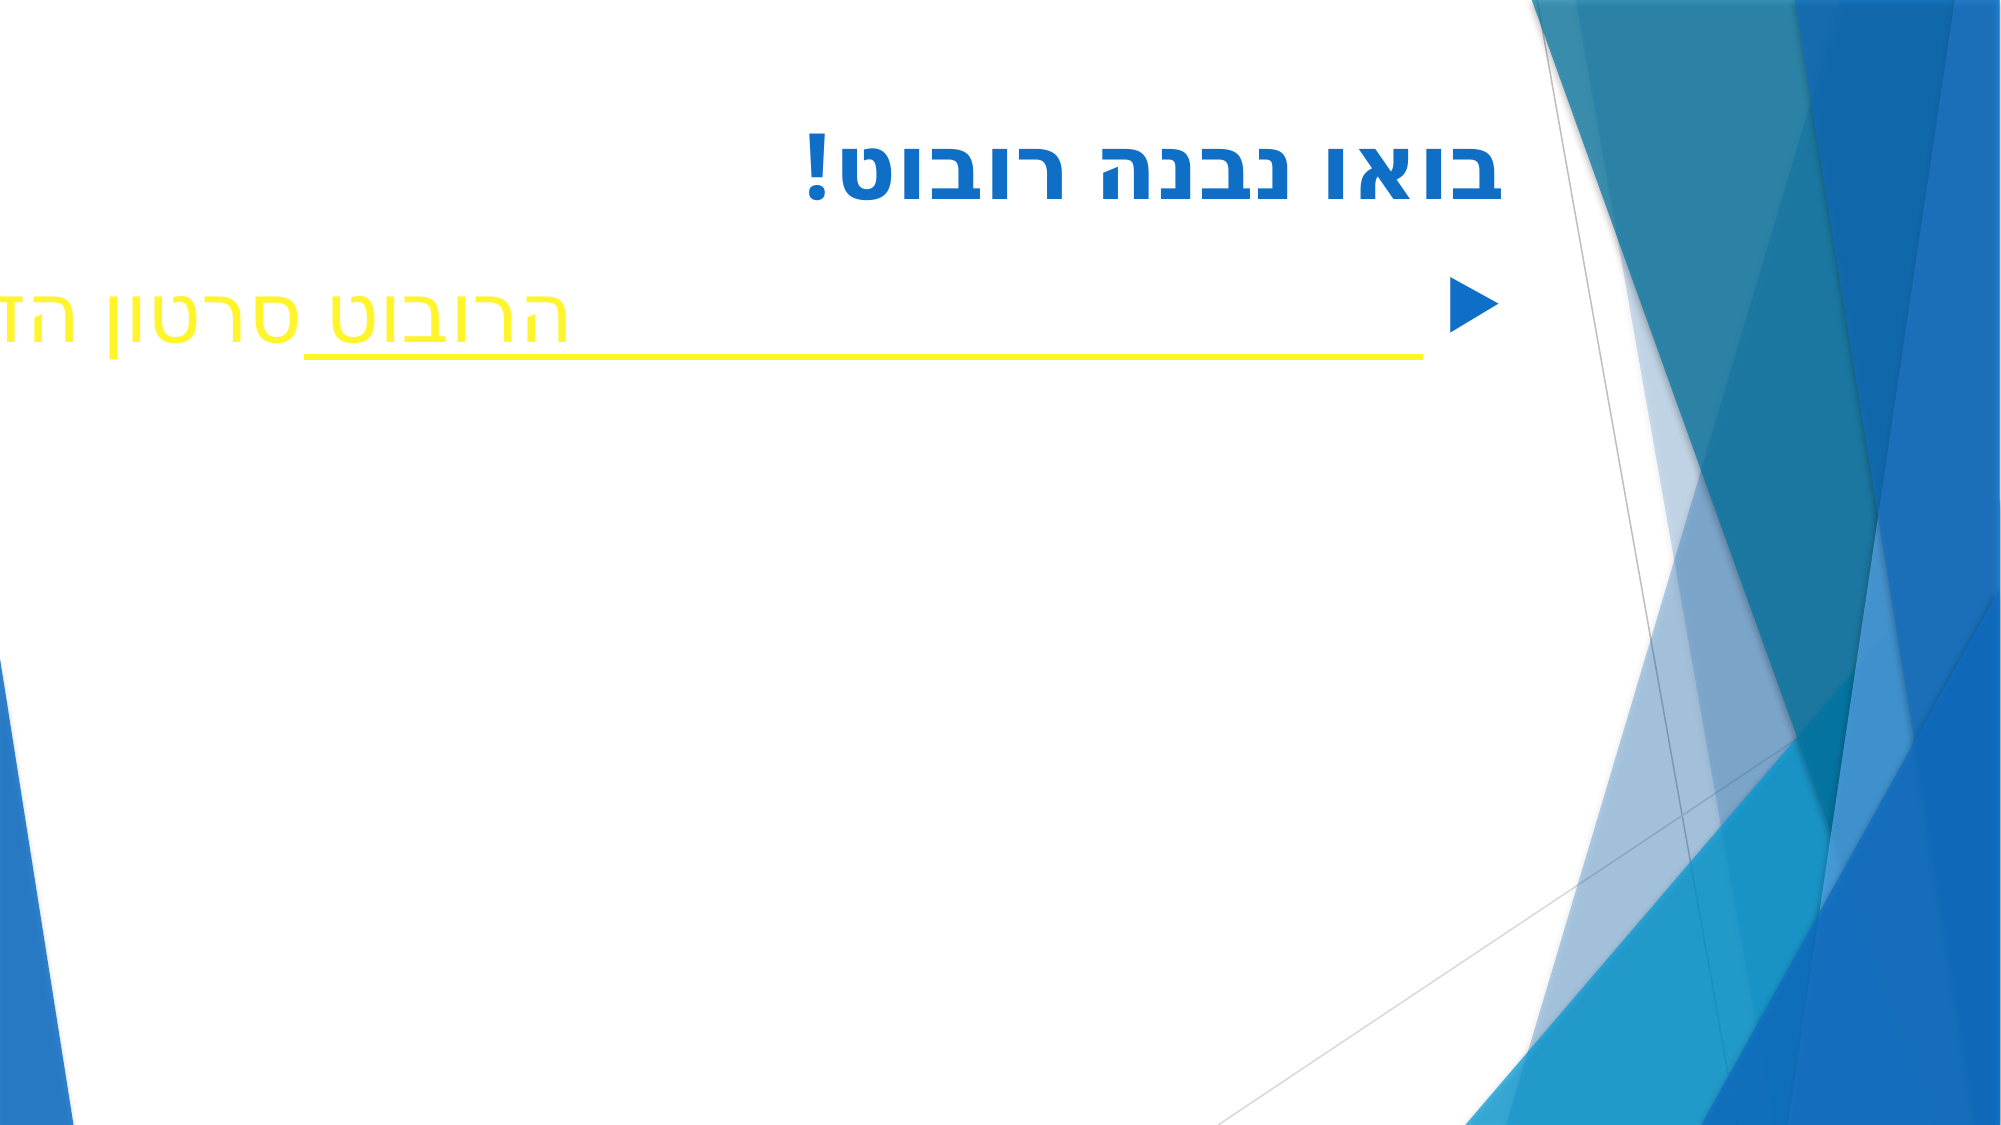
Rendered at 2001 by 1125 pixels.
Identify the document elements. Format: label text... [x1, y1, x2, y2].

title בואו נבנה רובוט! [111, 99, 1522, 251]
text_box סרטון הדרכה לבנית דגם הרובוט [111, 251, 1522, 889]
